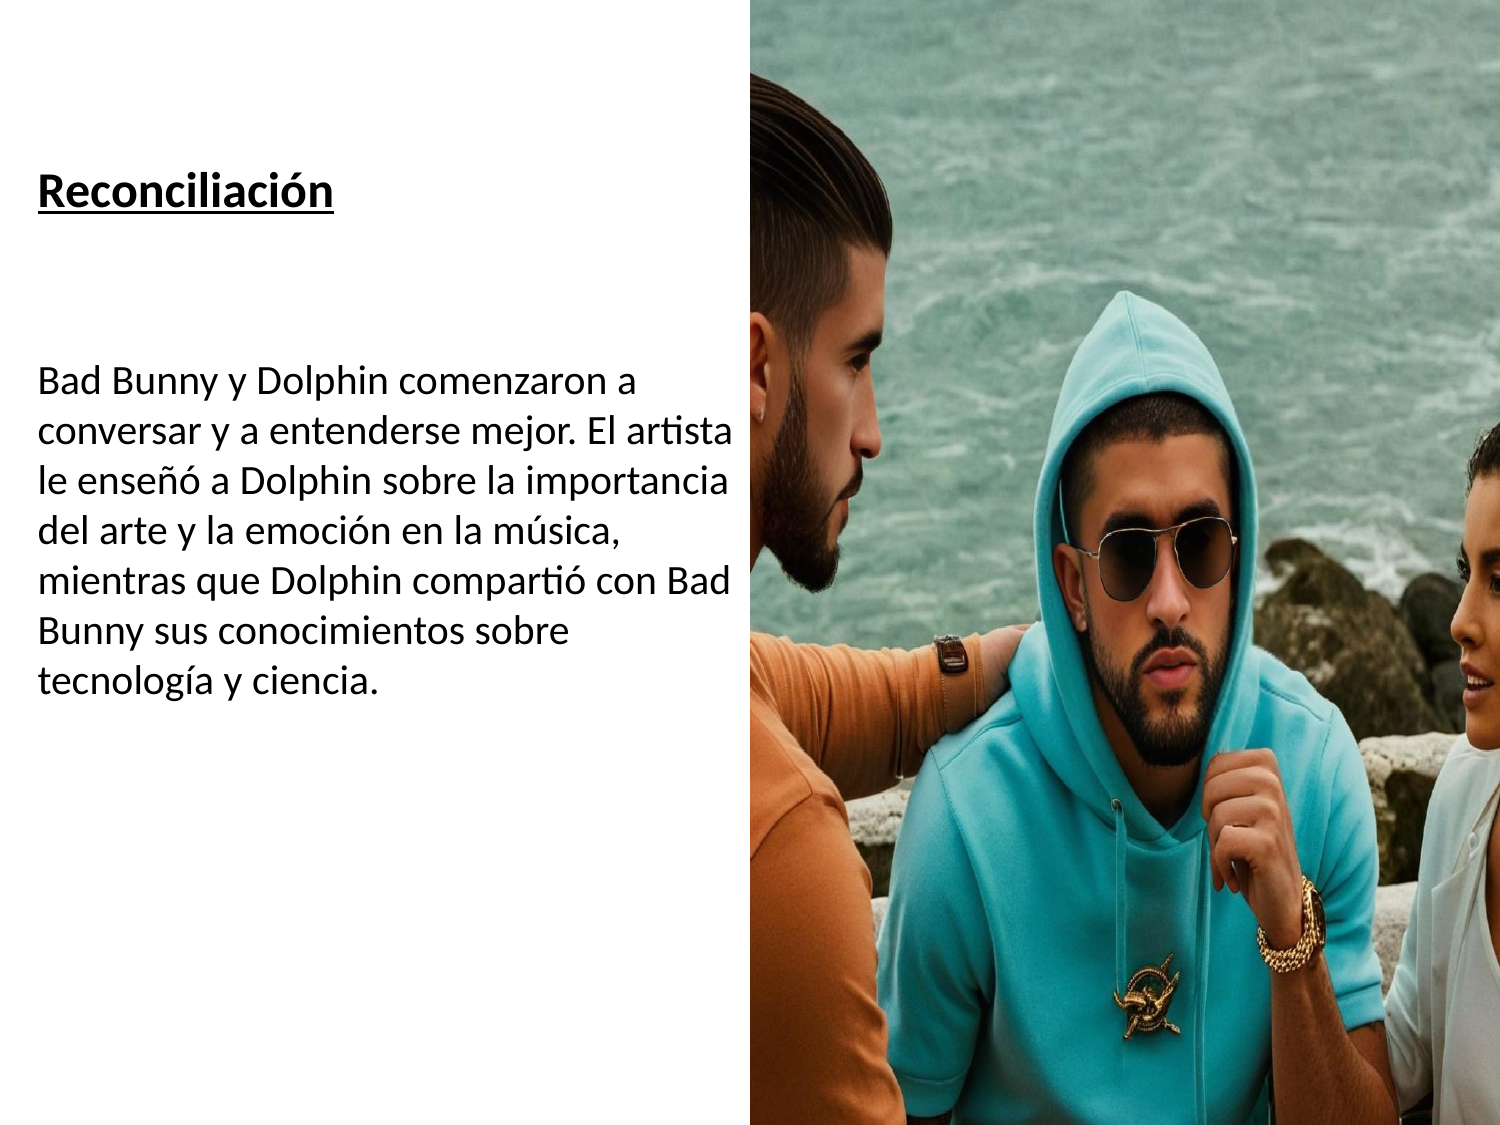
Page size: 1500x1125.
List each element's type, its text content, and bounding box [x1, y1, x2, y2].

text_box Bad Bunny y Dolphin comenzaron a conversar y a entenderse mejor. El artista le enseñó a Dolphin sobre la importancia del arte y la emoción en la música, mientras que Dolphin compartió con Bad Bunny sus conocimientos sobre tecnología y ciencia. [0, 299, 744, 715]
text_box Reconciliación [0, 149, 744, 218]
picture [749, 0, 1500, 1125]
